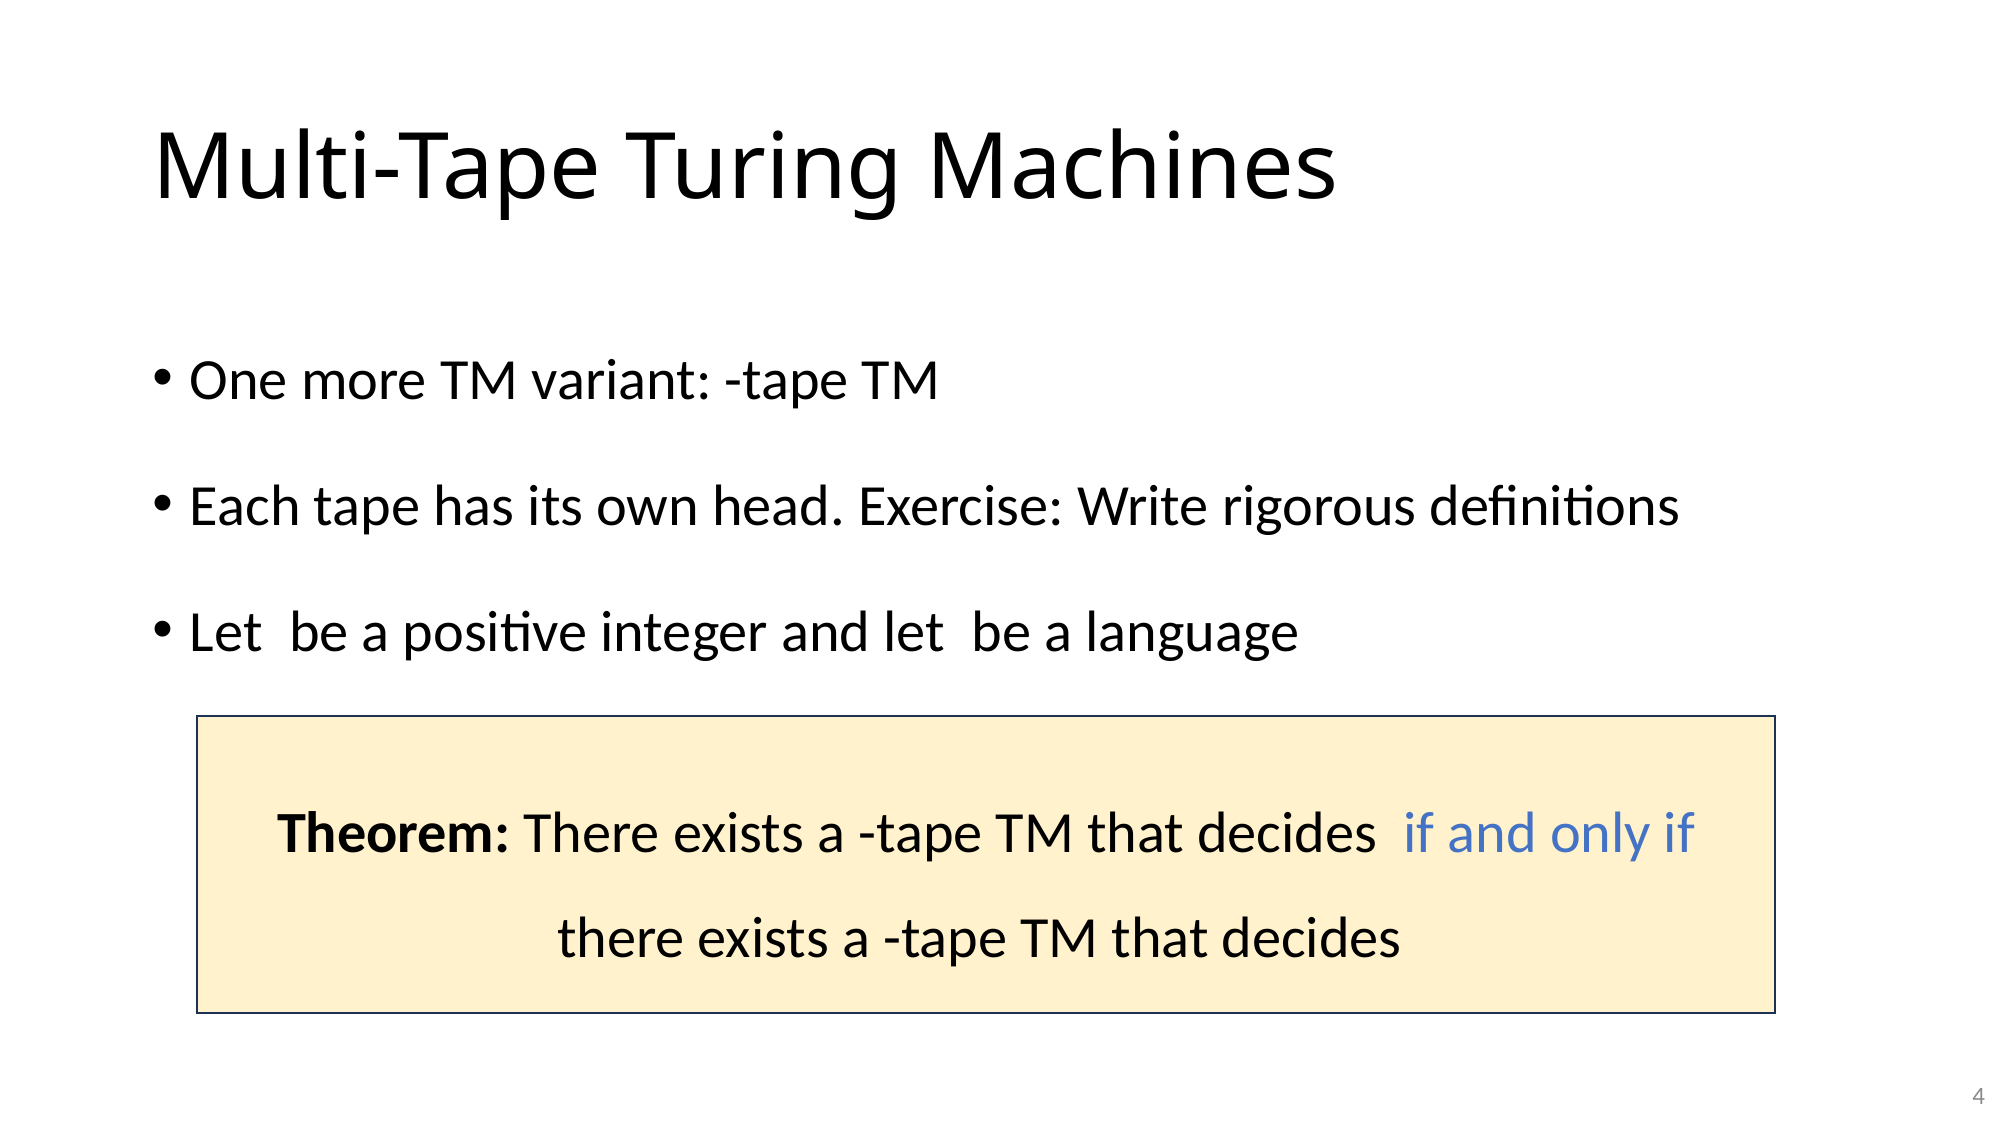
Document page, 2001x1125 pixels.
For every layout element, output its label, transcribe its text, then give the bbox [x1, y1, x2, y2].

slide_number 4 [1550, 1064, 2000, 1125]
title Multi-Tape Turing Machines [137, 59, 1863, 278]
